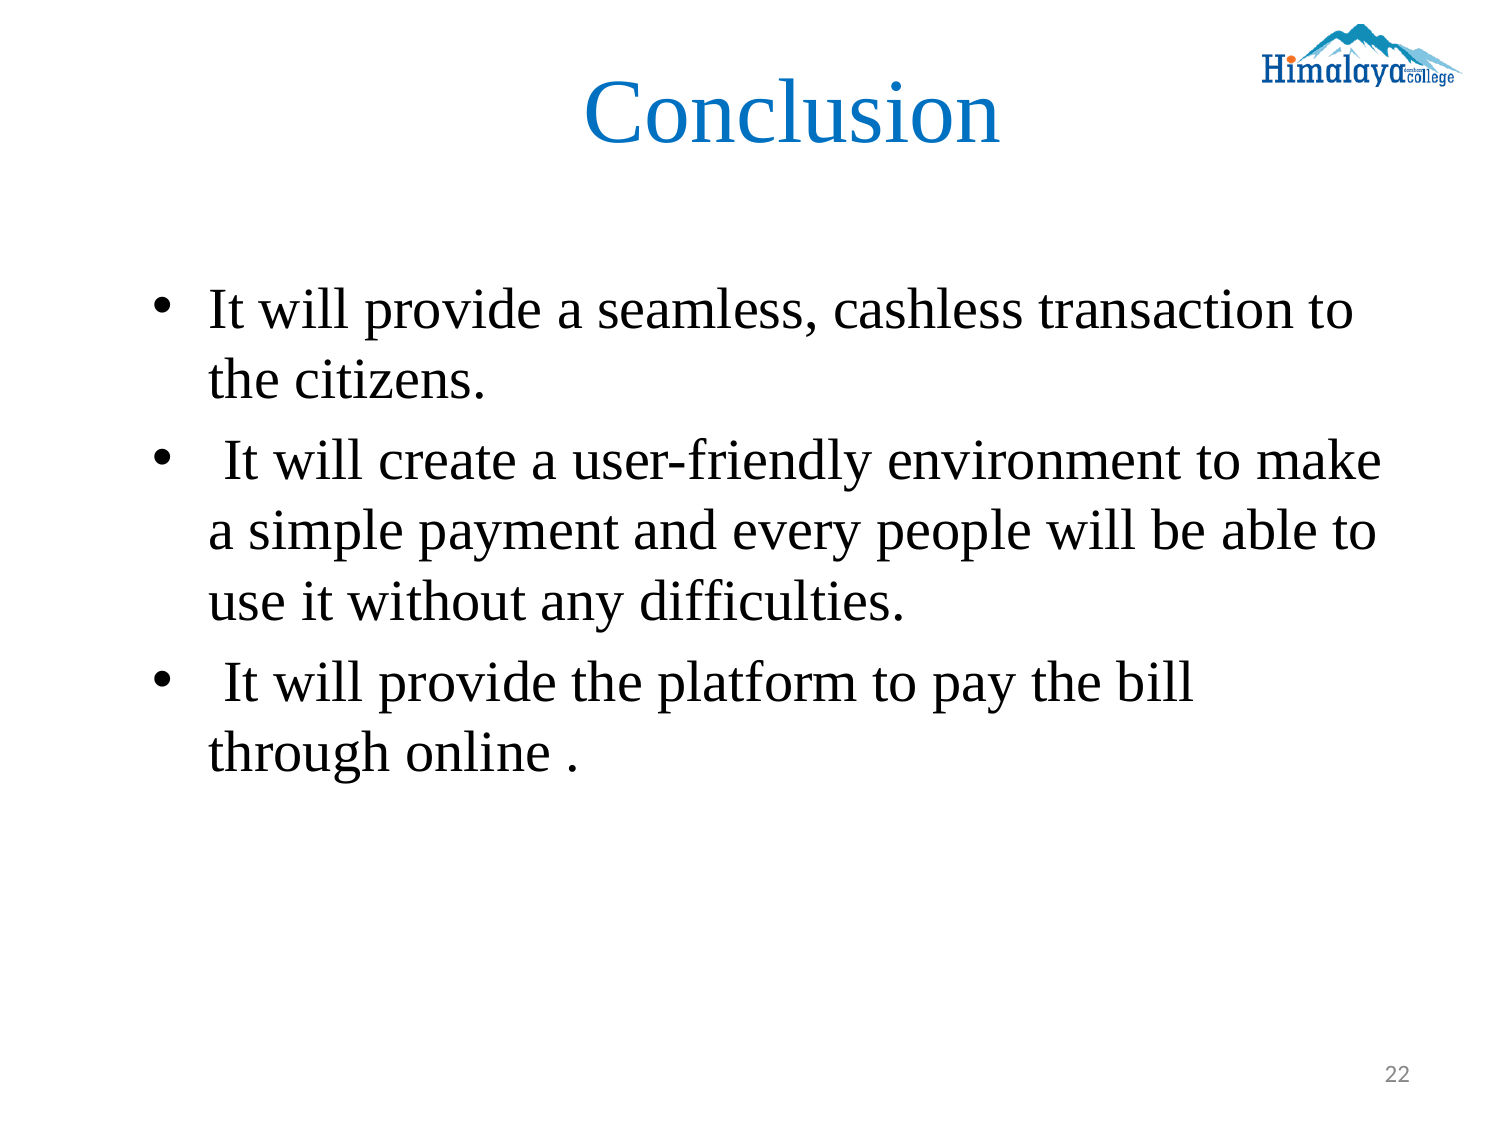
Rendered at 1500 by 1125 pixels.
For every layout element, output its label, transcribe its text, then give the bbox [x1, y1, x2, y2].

title Conclusion [161, 24, 1425, 187]
slide_number 22 [1074, 1042, 1425, 1103]
picture [1262, 24, 1463, 87]
list It will provide a seamless, cashless transaction to the citizens. It will create a user-friendly environment to make a simple payment and every people will be able to use it without any difficulties. It will provide the platform to pay the bill through online . [137, 262, 1402, 1000]
